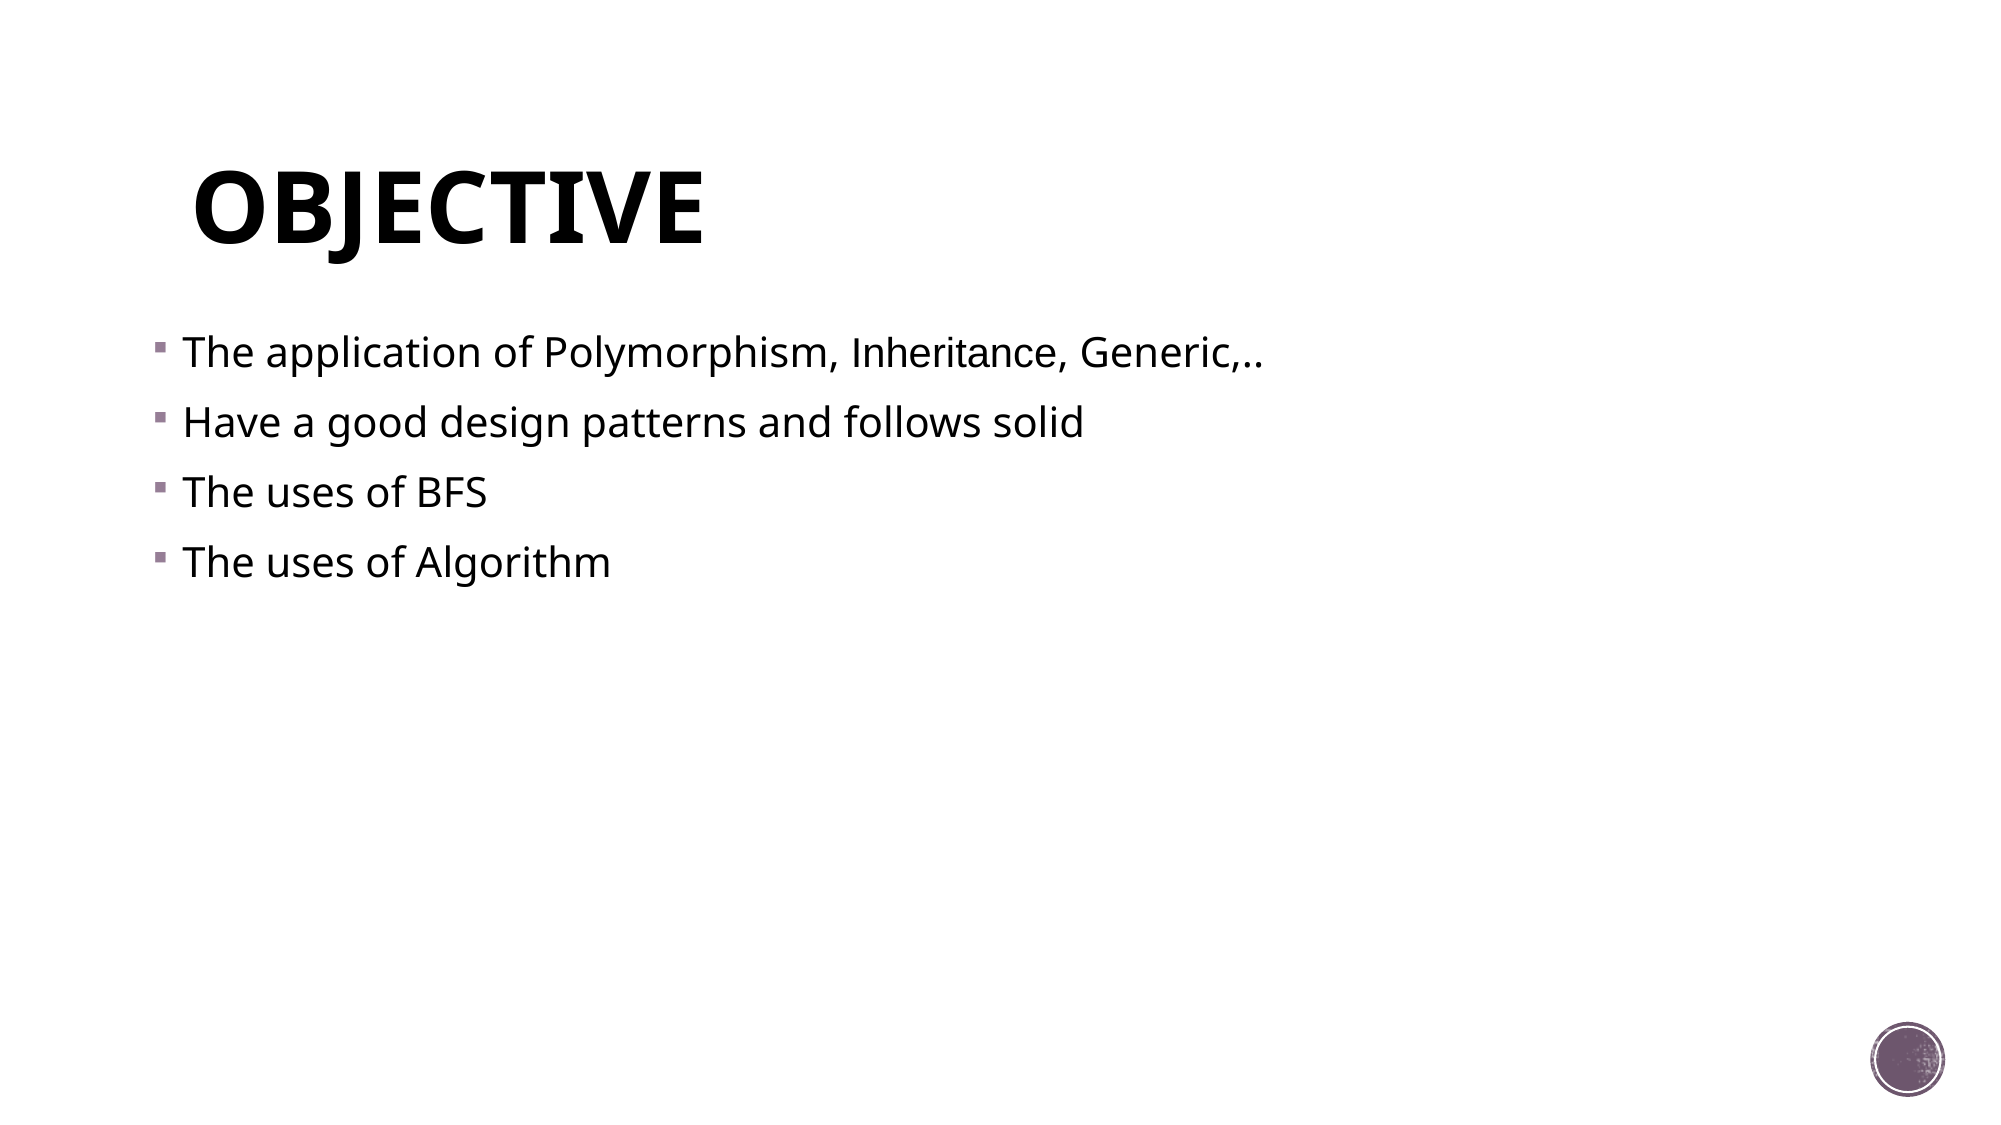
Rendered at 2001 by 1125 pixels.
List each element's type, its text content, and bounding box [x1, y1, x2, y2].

list The application of Polymorphism, Inheritance, Generic,.. Have a good design patterns and follows solid The uses of BFS The uses of Algorithm [137, 249, 1863, 964]
title OBJECTIVE [175, 79, 1826, 249]
